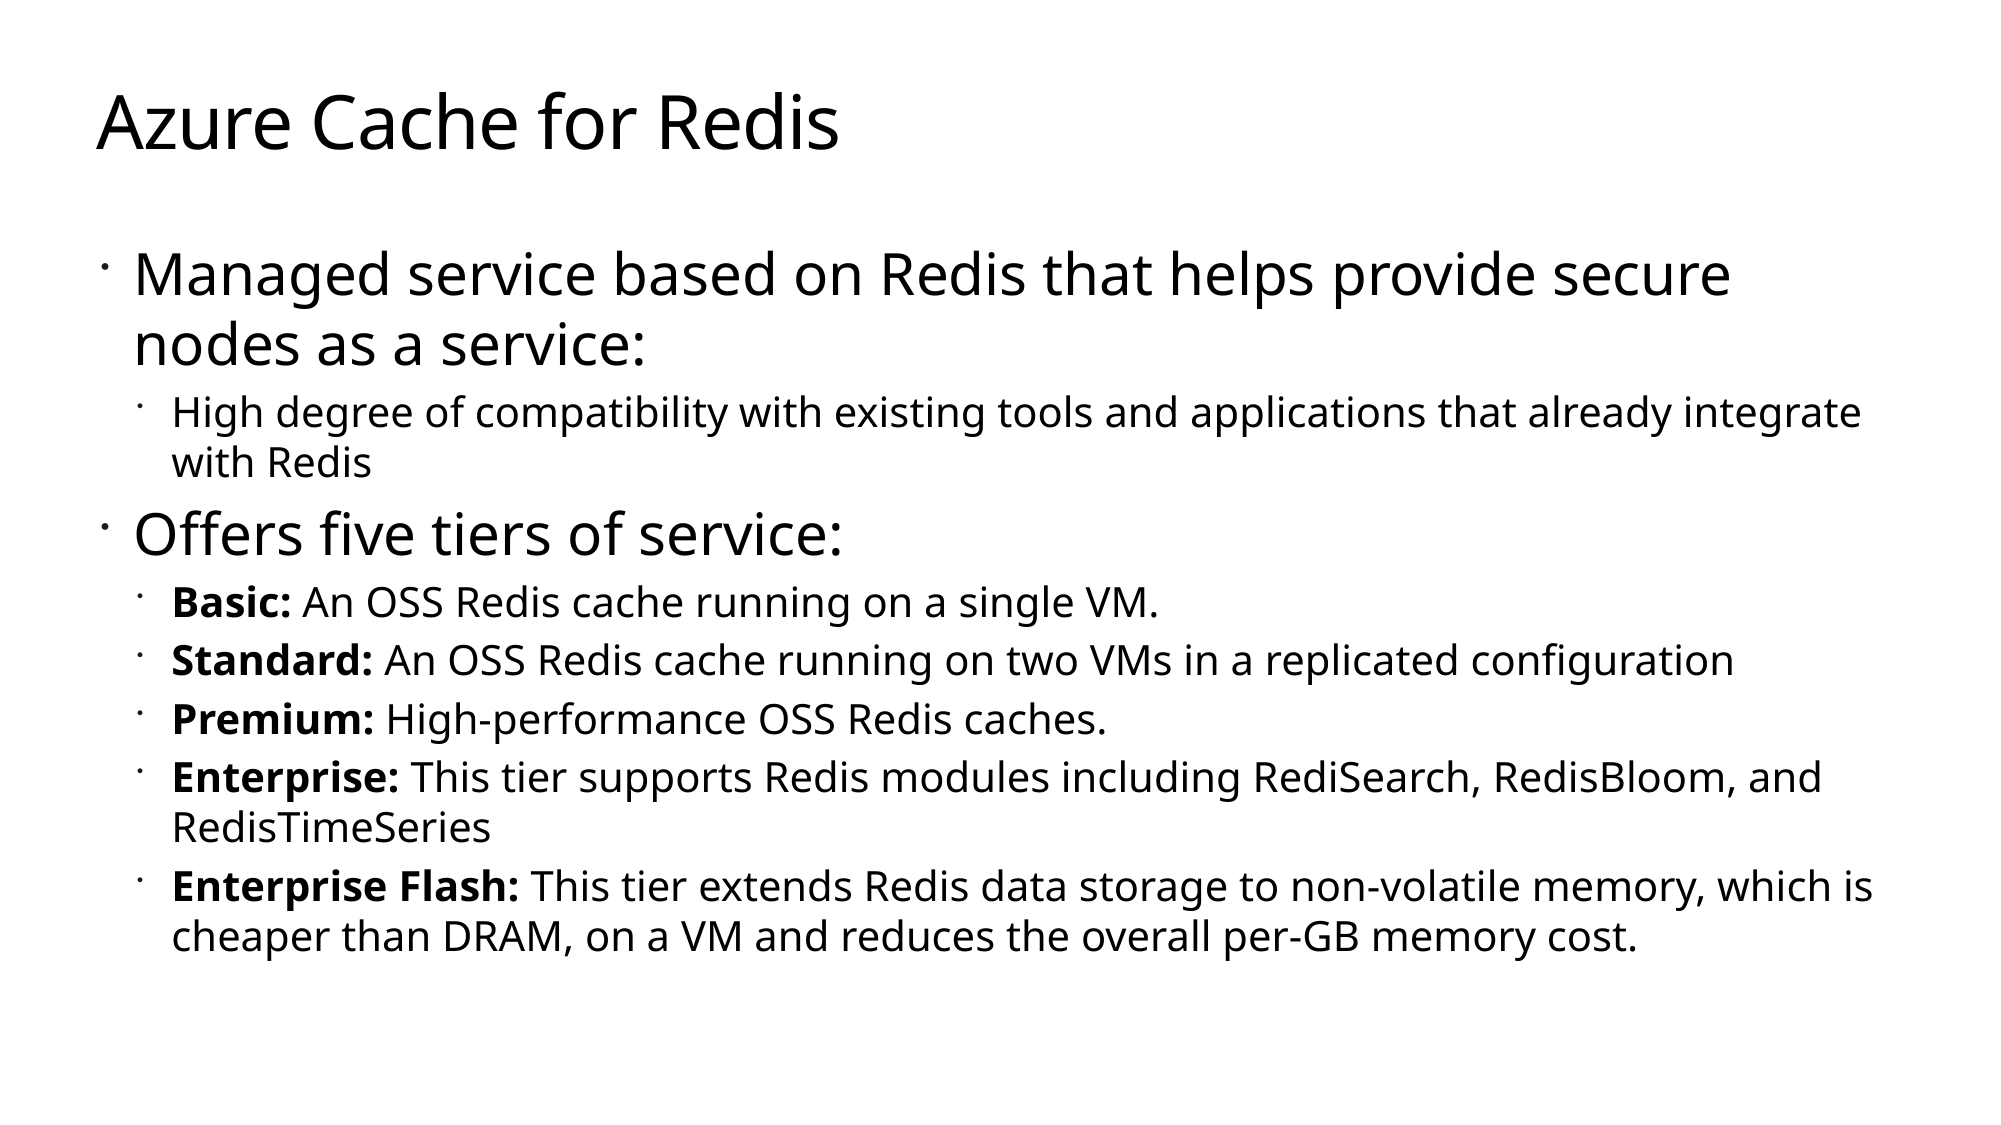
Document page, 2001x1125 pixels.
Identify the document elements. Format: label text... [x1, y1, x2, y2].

title Azure Cache for Redis [96, 75, 1904, 166]
list Managed service based on Redis that helps provide secure nodes as a service: High degree of compatibility with existing tools and applications that already integrate with Redis Offers five tiers of service: Basic: An OSS Redis cache running on a single VM. Standard: An OSS Redis cache running on two VMs in a replicated configuration Premium: High-performance OSS Redis caches. Enterprise: This tier supports Redis modules including RediSearch, RedisBloom, and RedisTimeSeries Enterprise Flash: This tier extends Redis data storage to non-volatile memory, which is cheaper than DRAM, on a VM and reduces the overall per-GB memory cost. [96, 237, 1875, 979]
